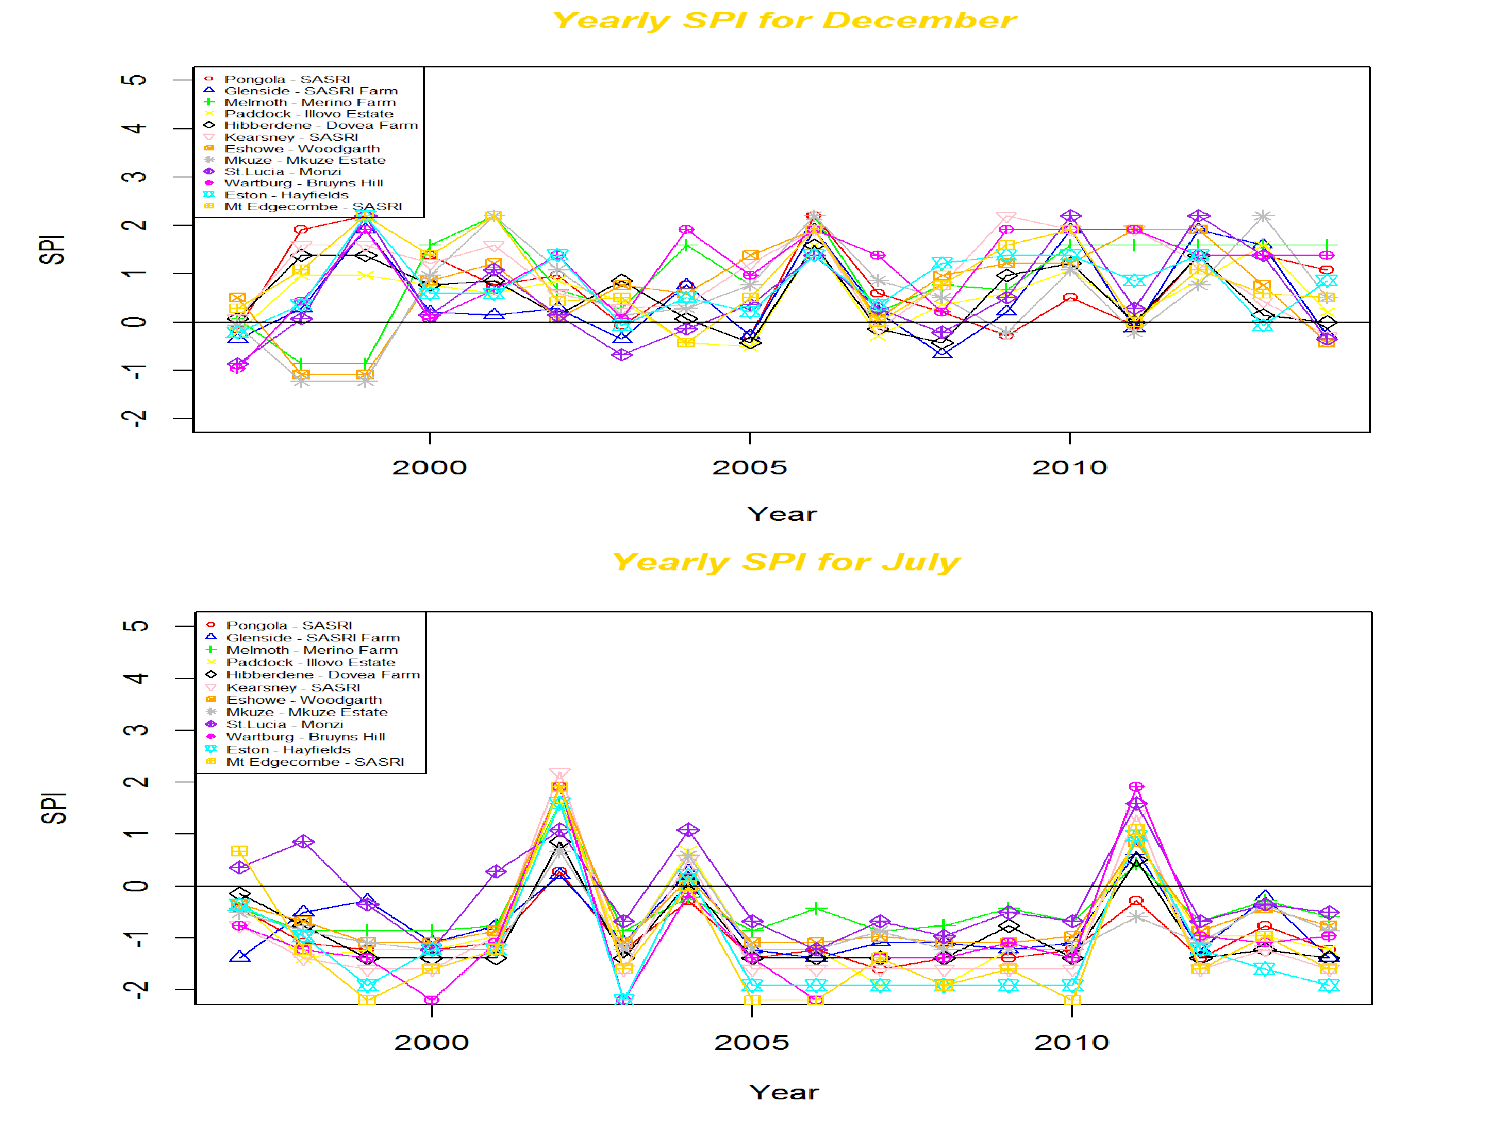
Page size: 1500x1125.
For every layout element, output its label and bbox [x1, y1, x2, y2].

picture [29, 509, 1459, 1125]
list [26, 0, 1457, 511]
